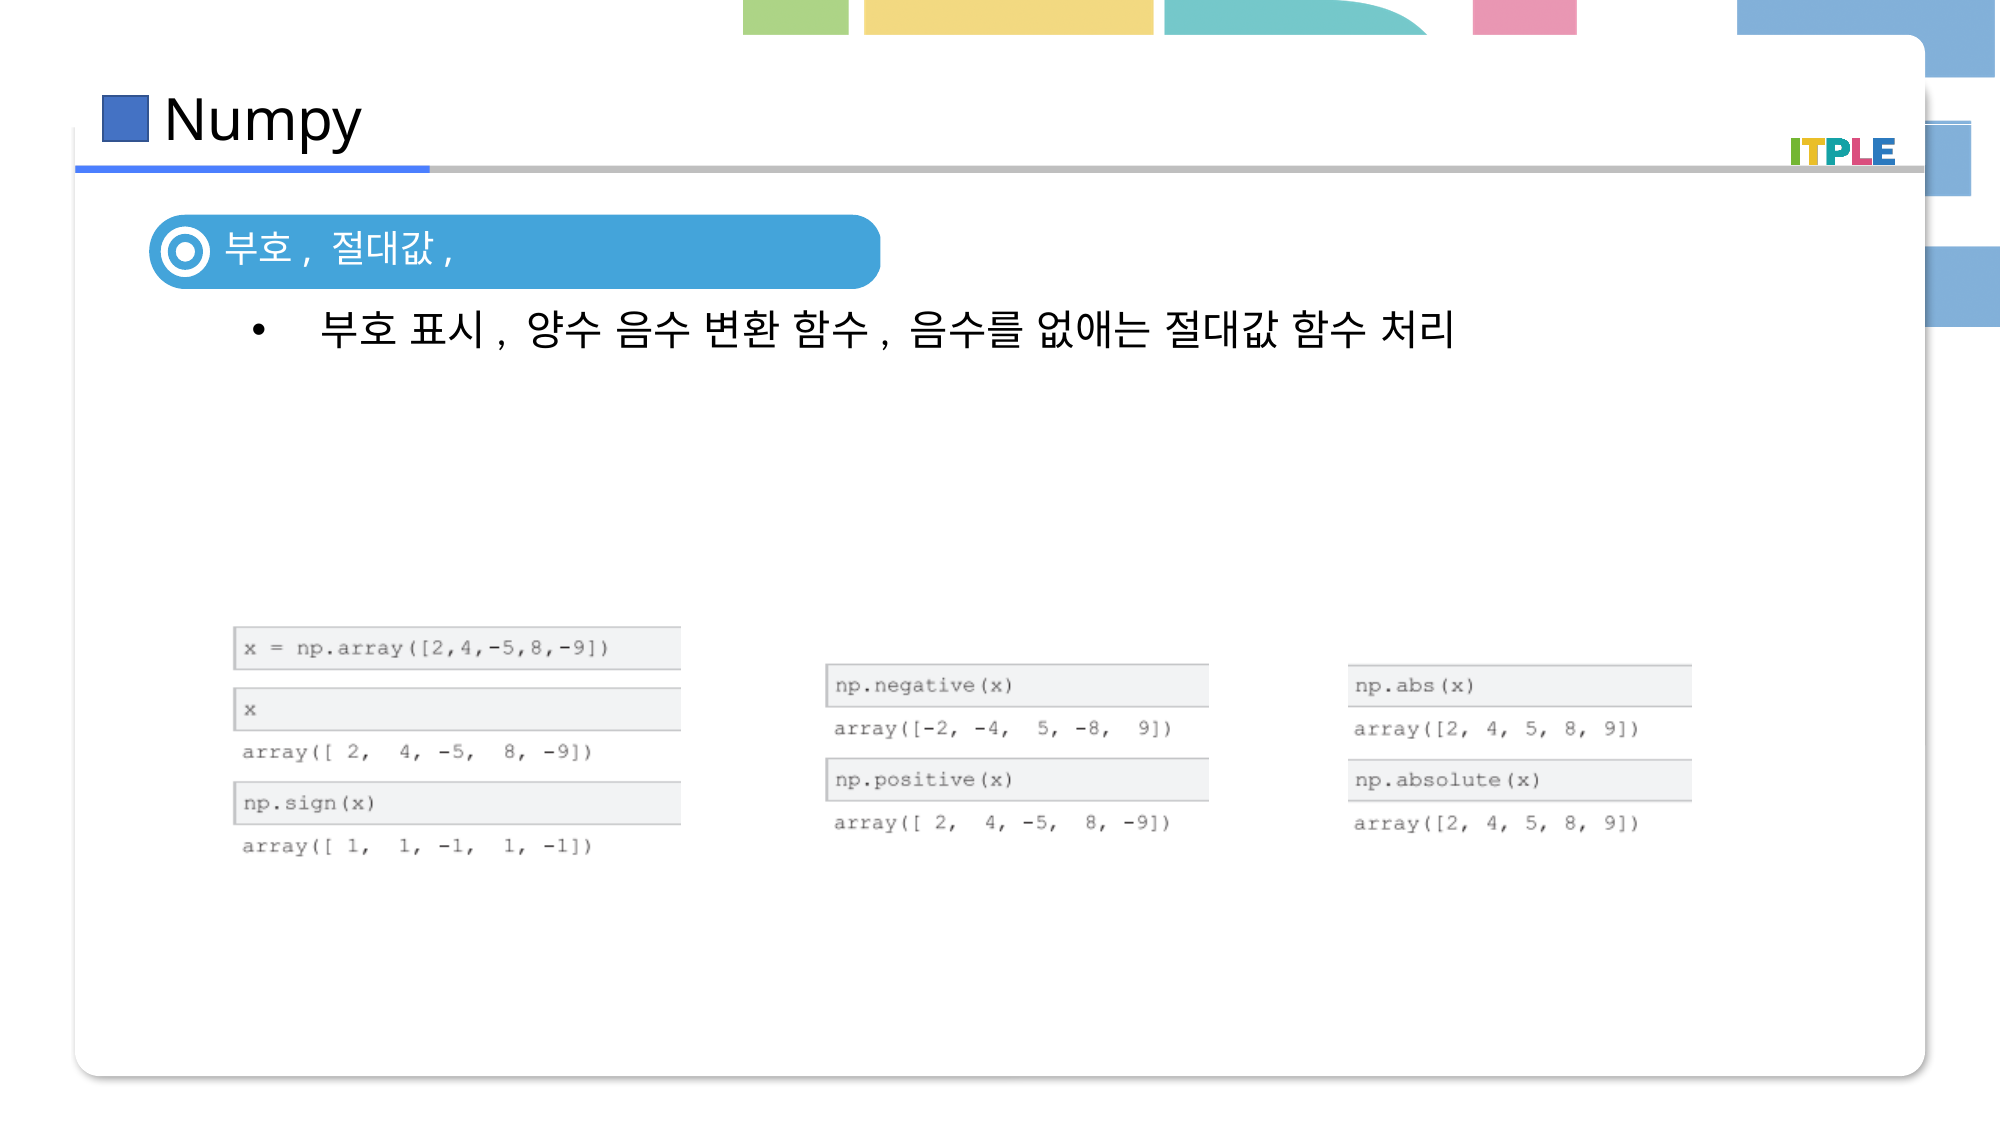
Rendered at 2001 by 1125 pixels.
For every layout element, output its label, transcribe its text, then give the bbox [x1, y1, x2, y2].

picture [821, 642, 1209, 852]
text_box 부호, 절대값, [209, 217, 489, 278]
picture [1791, 138, 1895, 165]
picture [224, 600, 681, 866]
list 부호 표시, 양수 음수 변환 함수, 음수를 없애는 절대값 함수 처리 [236, 302, 1774, 385]
picture [1348, 651, 1692, 852]
